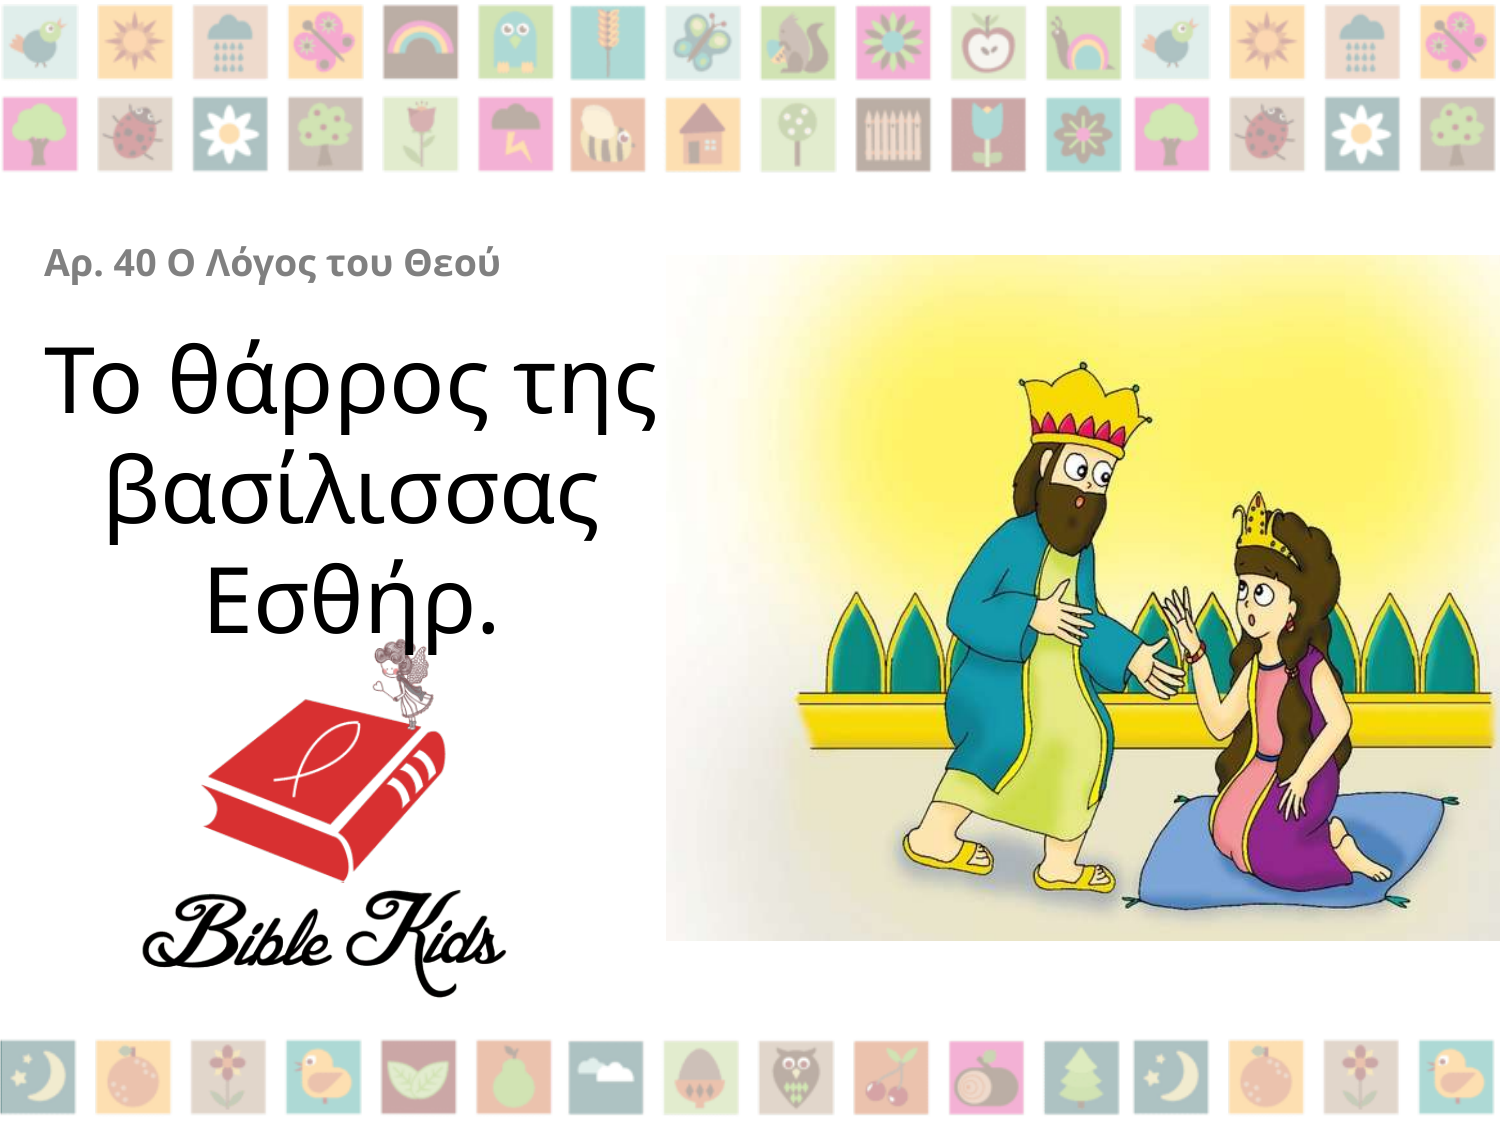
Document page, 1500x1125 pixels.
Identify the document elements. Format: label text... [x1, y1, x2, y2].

picture [666, 255, 1500, 941]
picture [117, 600, 544, 1027]
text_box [0, 3, 1500, 181]
text_box Αρ. 40 Ο Λόγος του Θεού [29, 231, 526, 292]
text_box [0, 1028, 1500, 1118]
text_box Το θάρρος της βασίλισσας Εσθήρ. [29, 314, 661, 659]
